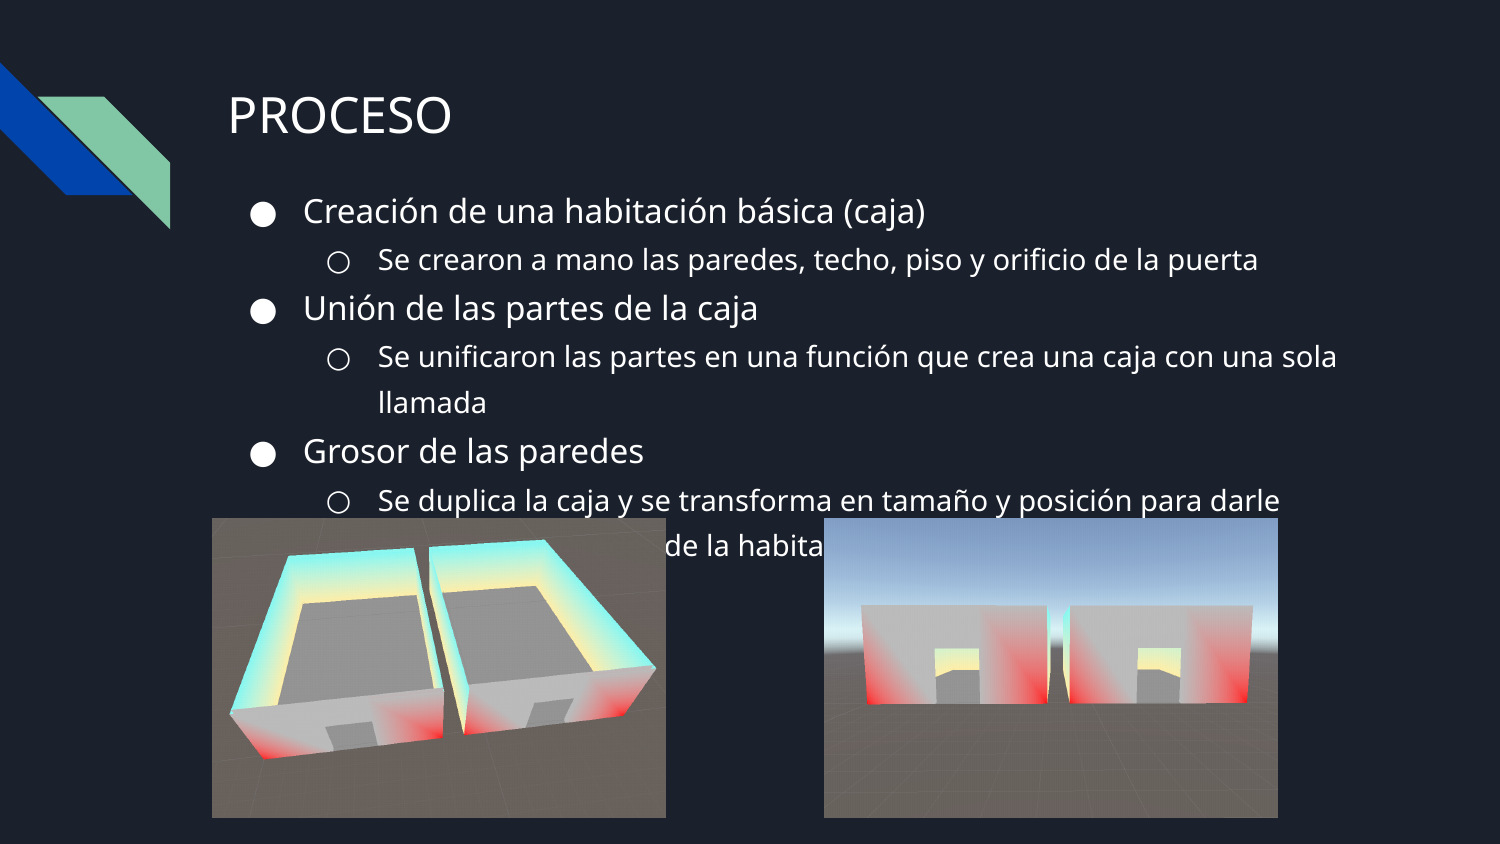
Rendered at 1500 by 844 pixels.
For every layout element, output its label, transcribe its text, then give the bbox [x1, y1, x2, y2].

list Creación de una habitación básica (caja) Se crearon a mano las paredes, techo, piso y orificio de la puerta Unión de las partes de la caja Se unificaron las partes en una función que crea una caja con una sola llamada Grosor de las paredes Se duplica la caja y se transforma en tamaño y posición para darle grosor a las paredes de la habitación [212, 165, 1368, 644]
picture [212, 518, 666, 819]
title PROCESO [212, 64, 1368, 165]
picture [824, 518, 1278, 819]
